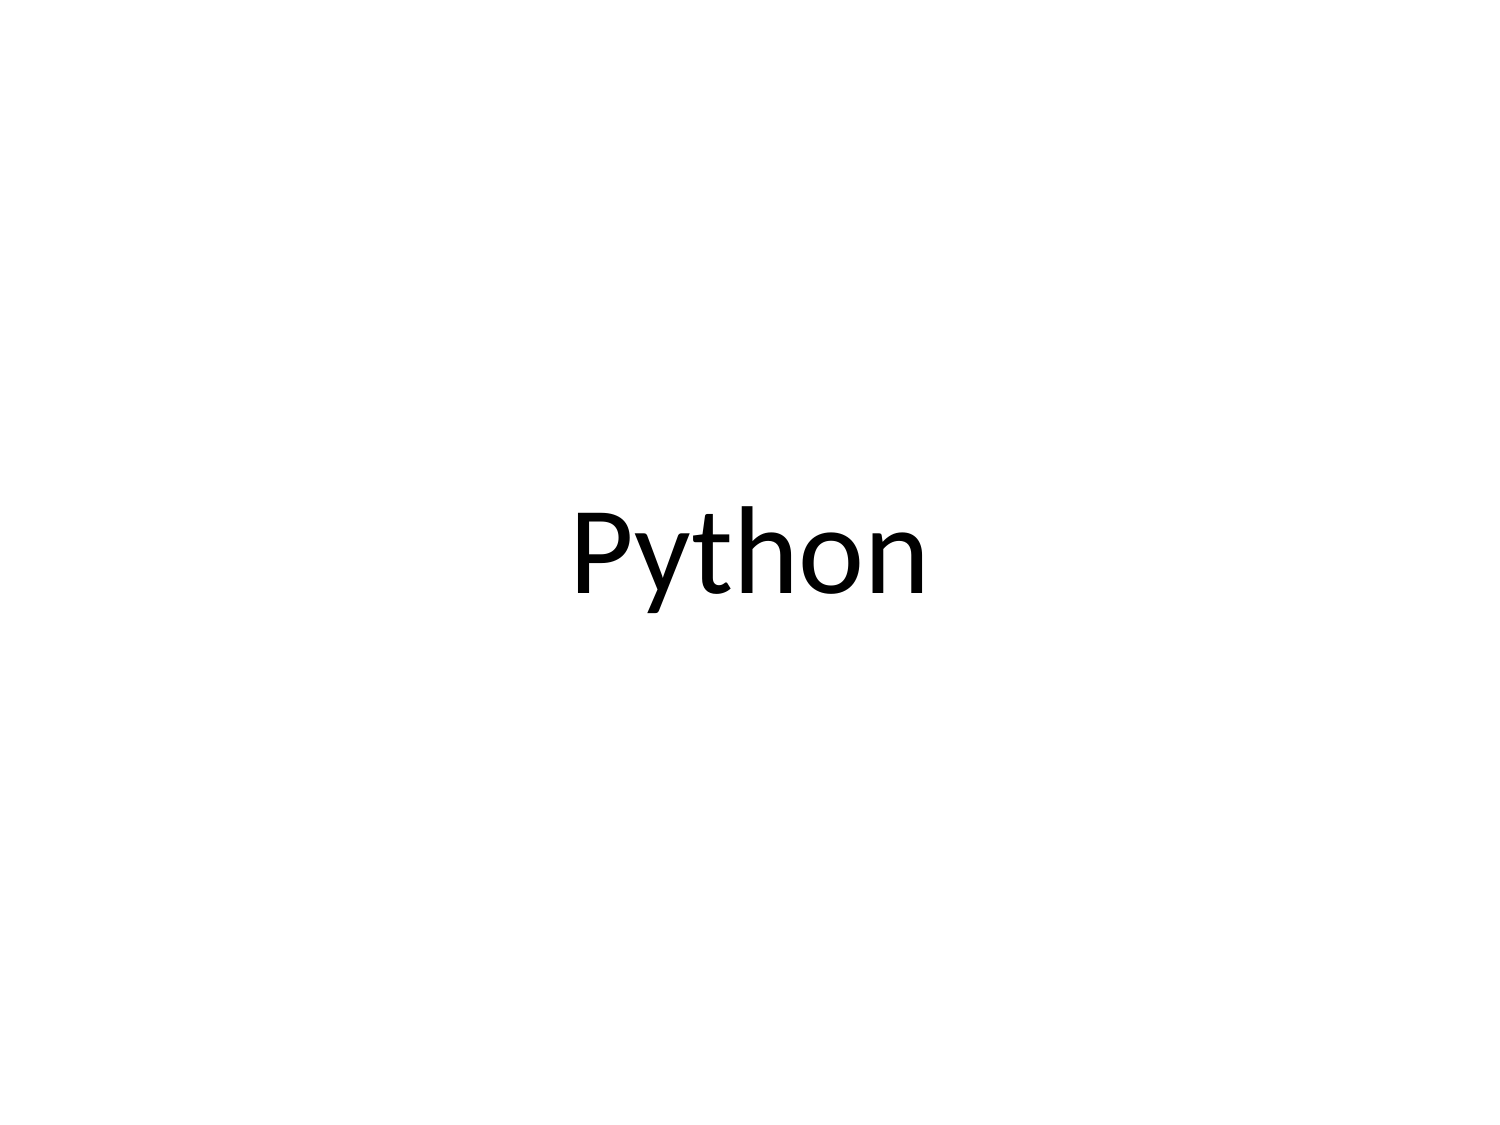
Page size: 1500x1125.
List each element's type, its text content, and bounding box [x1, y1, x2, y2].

list Python [75, 262, 1425, 1005]
